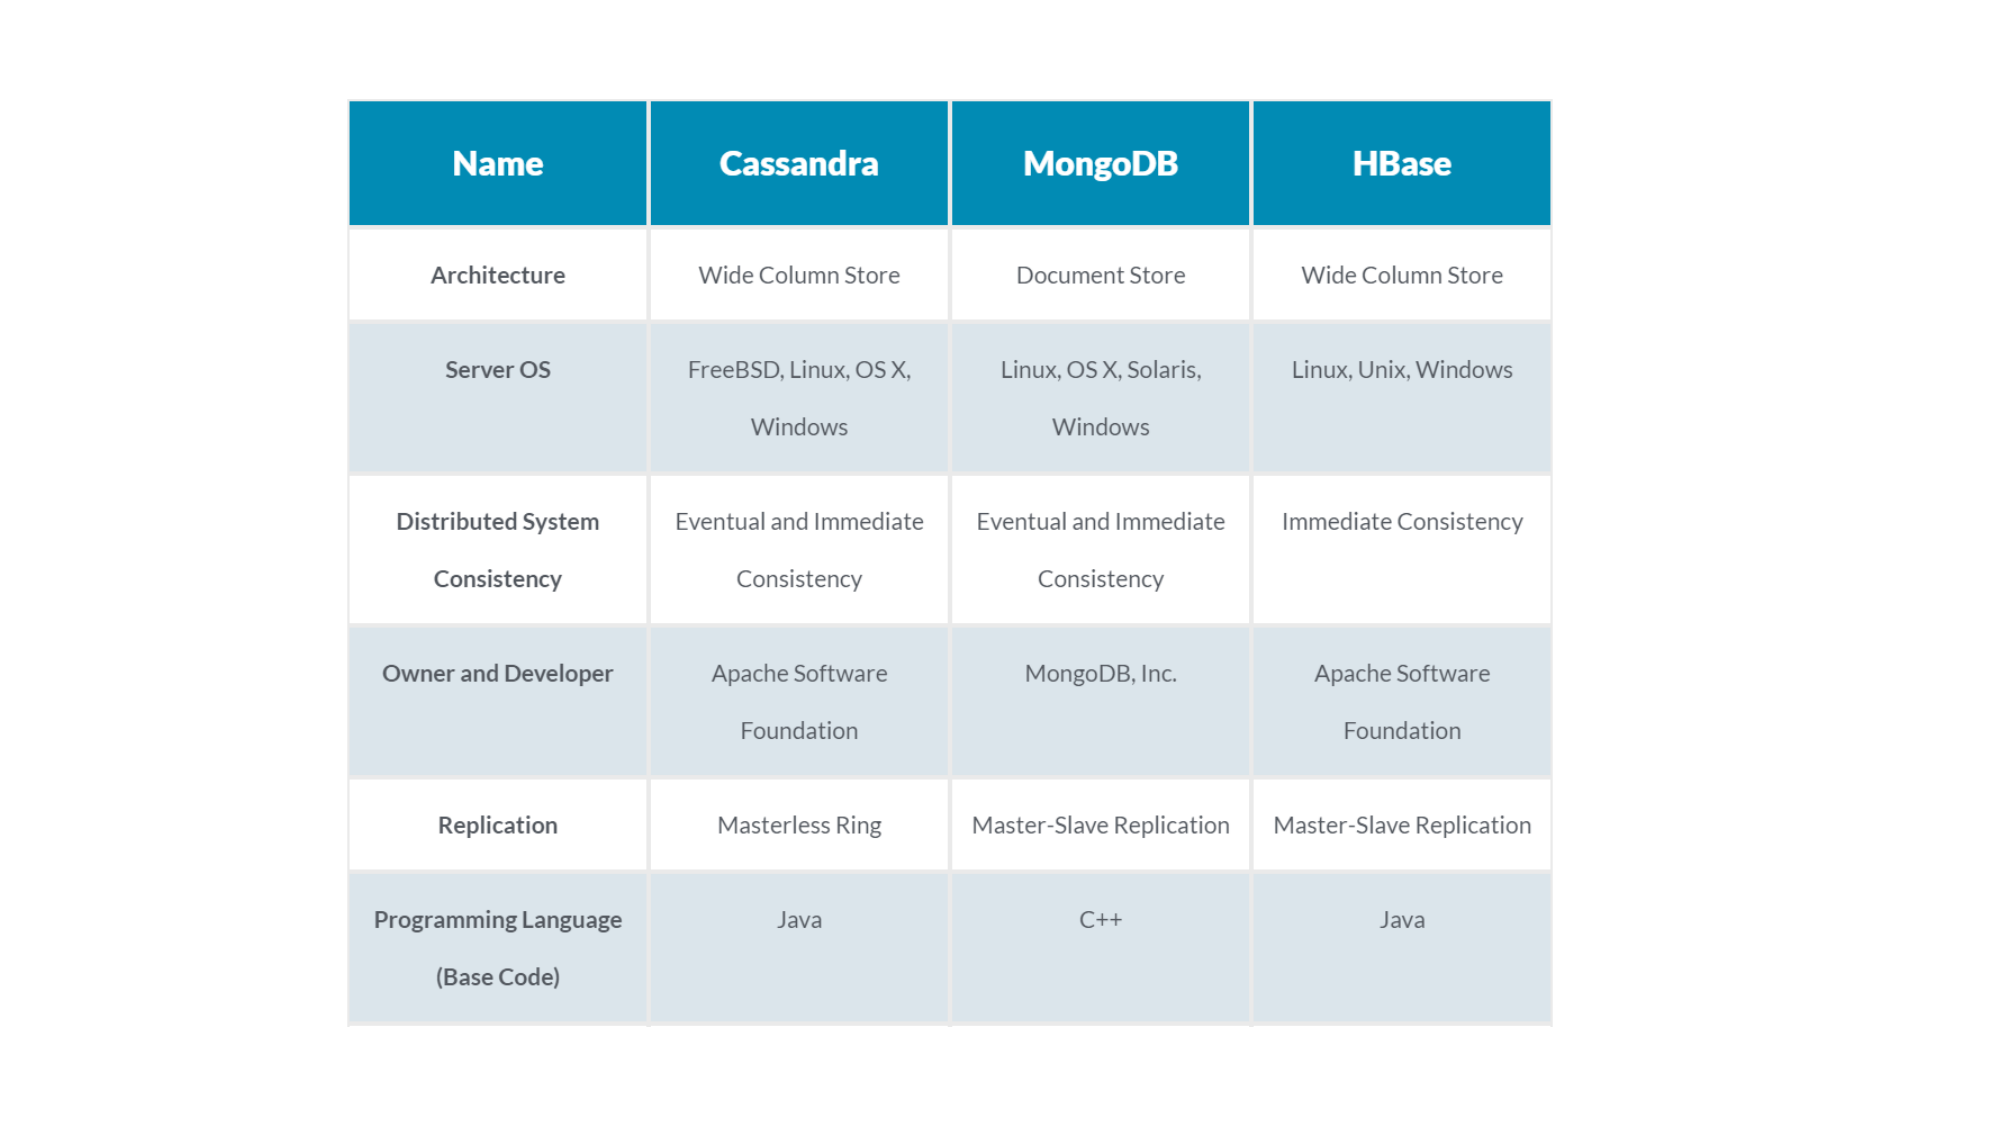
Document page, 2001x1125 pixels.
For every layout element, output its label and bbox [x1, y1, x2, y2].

picture [344, 98, 1555, 1027]
